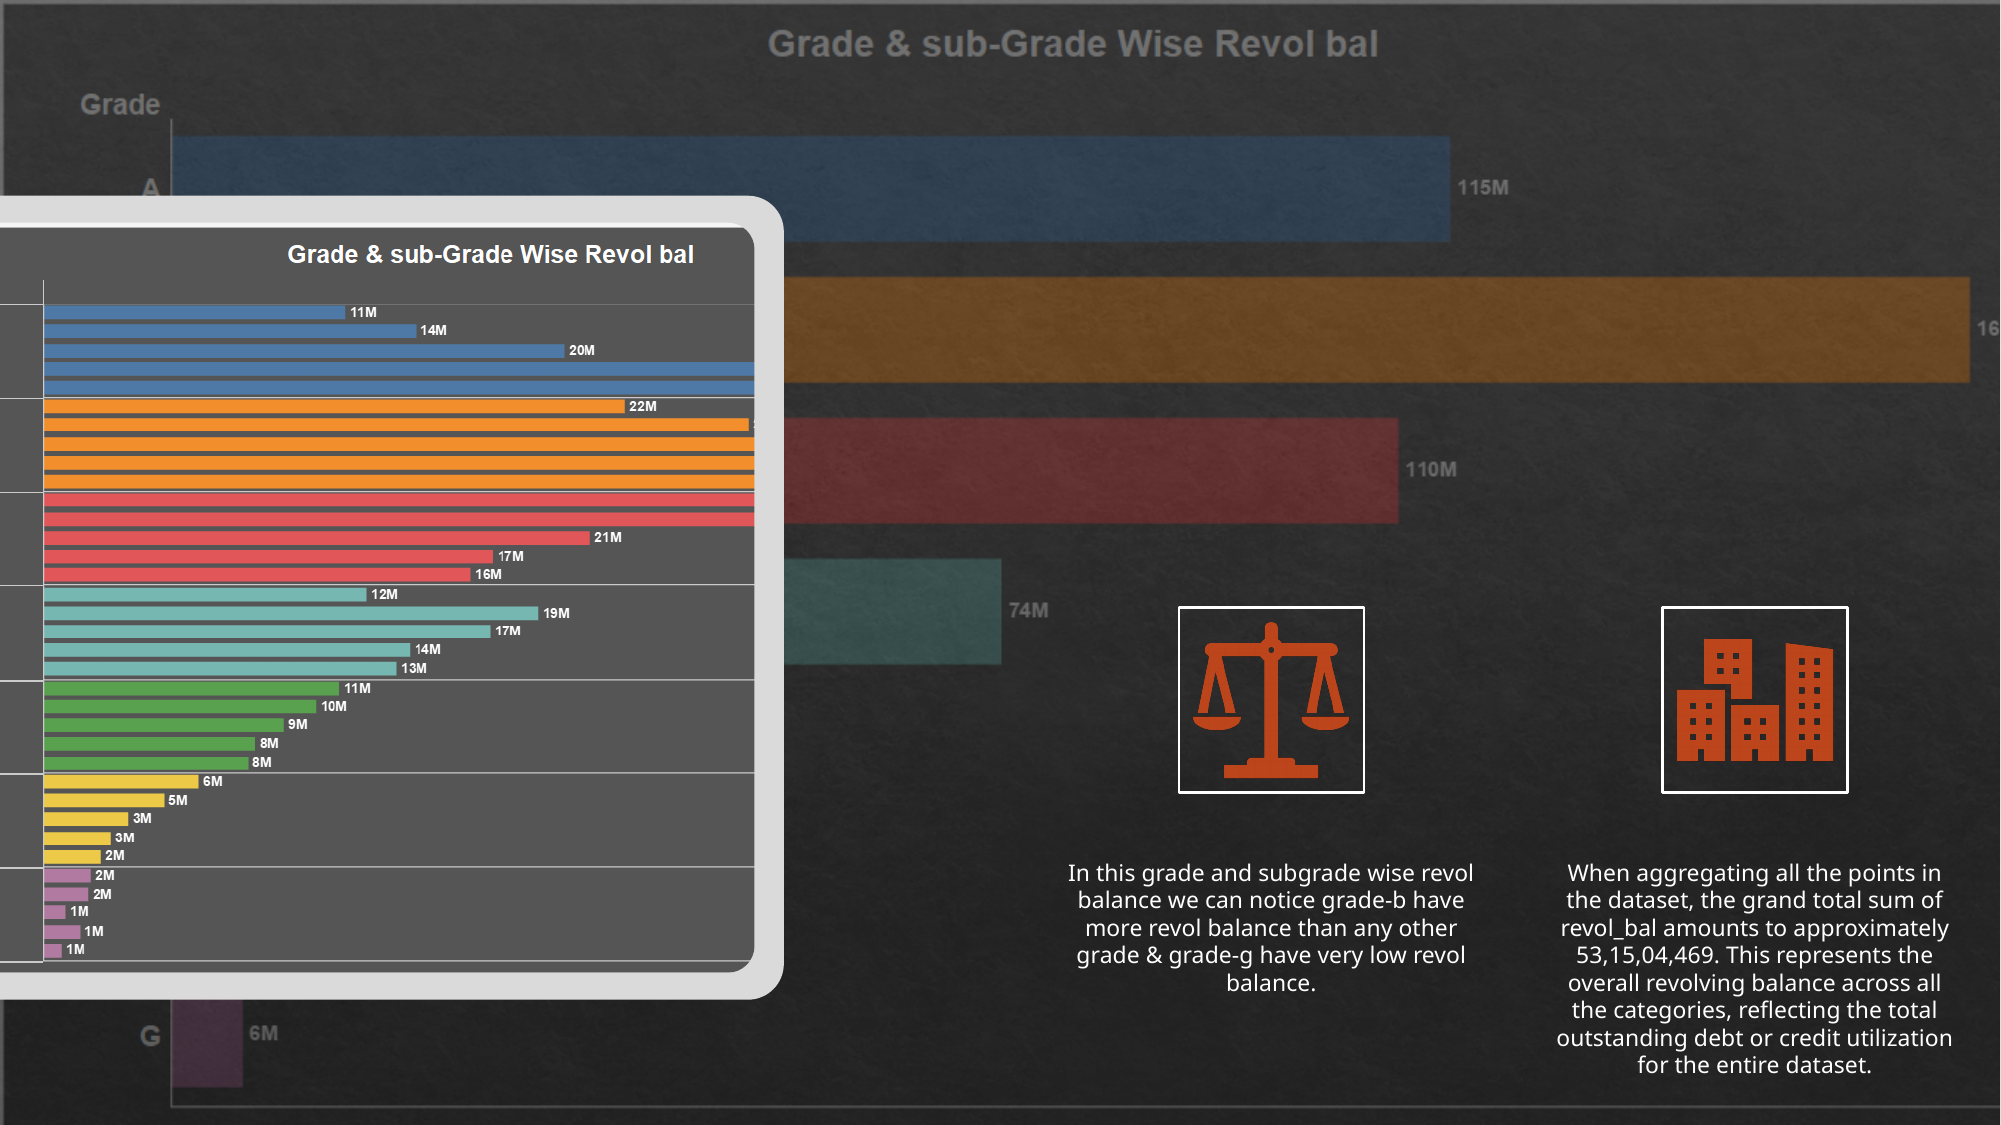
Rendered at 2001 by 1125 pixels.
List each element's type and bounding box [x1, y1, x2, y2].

picture [0, 0, 2000, 1125]
text_box [1053, 565, 1974, 1089]
